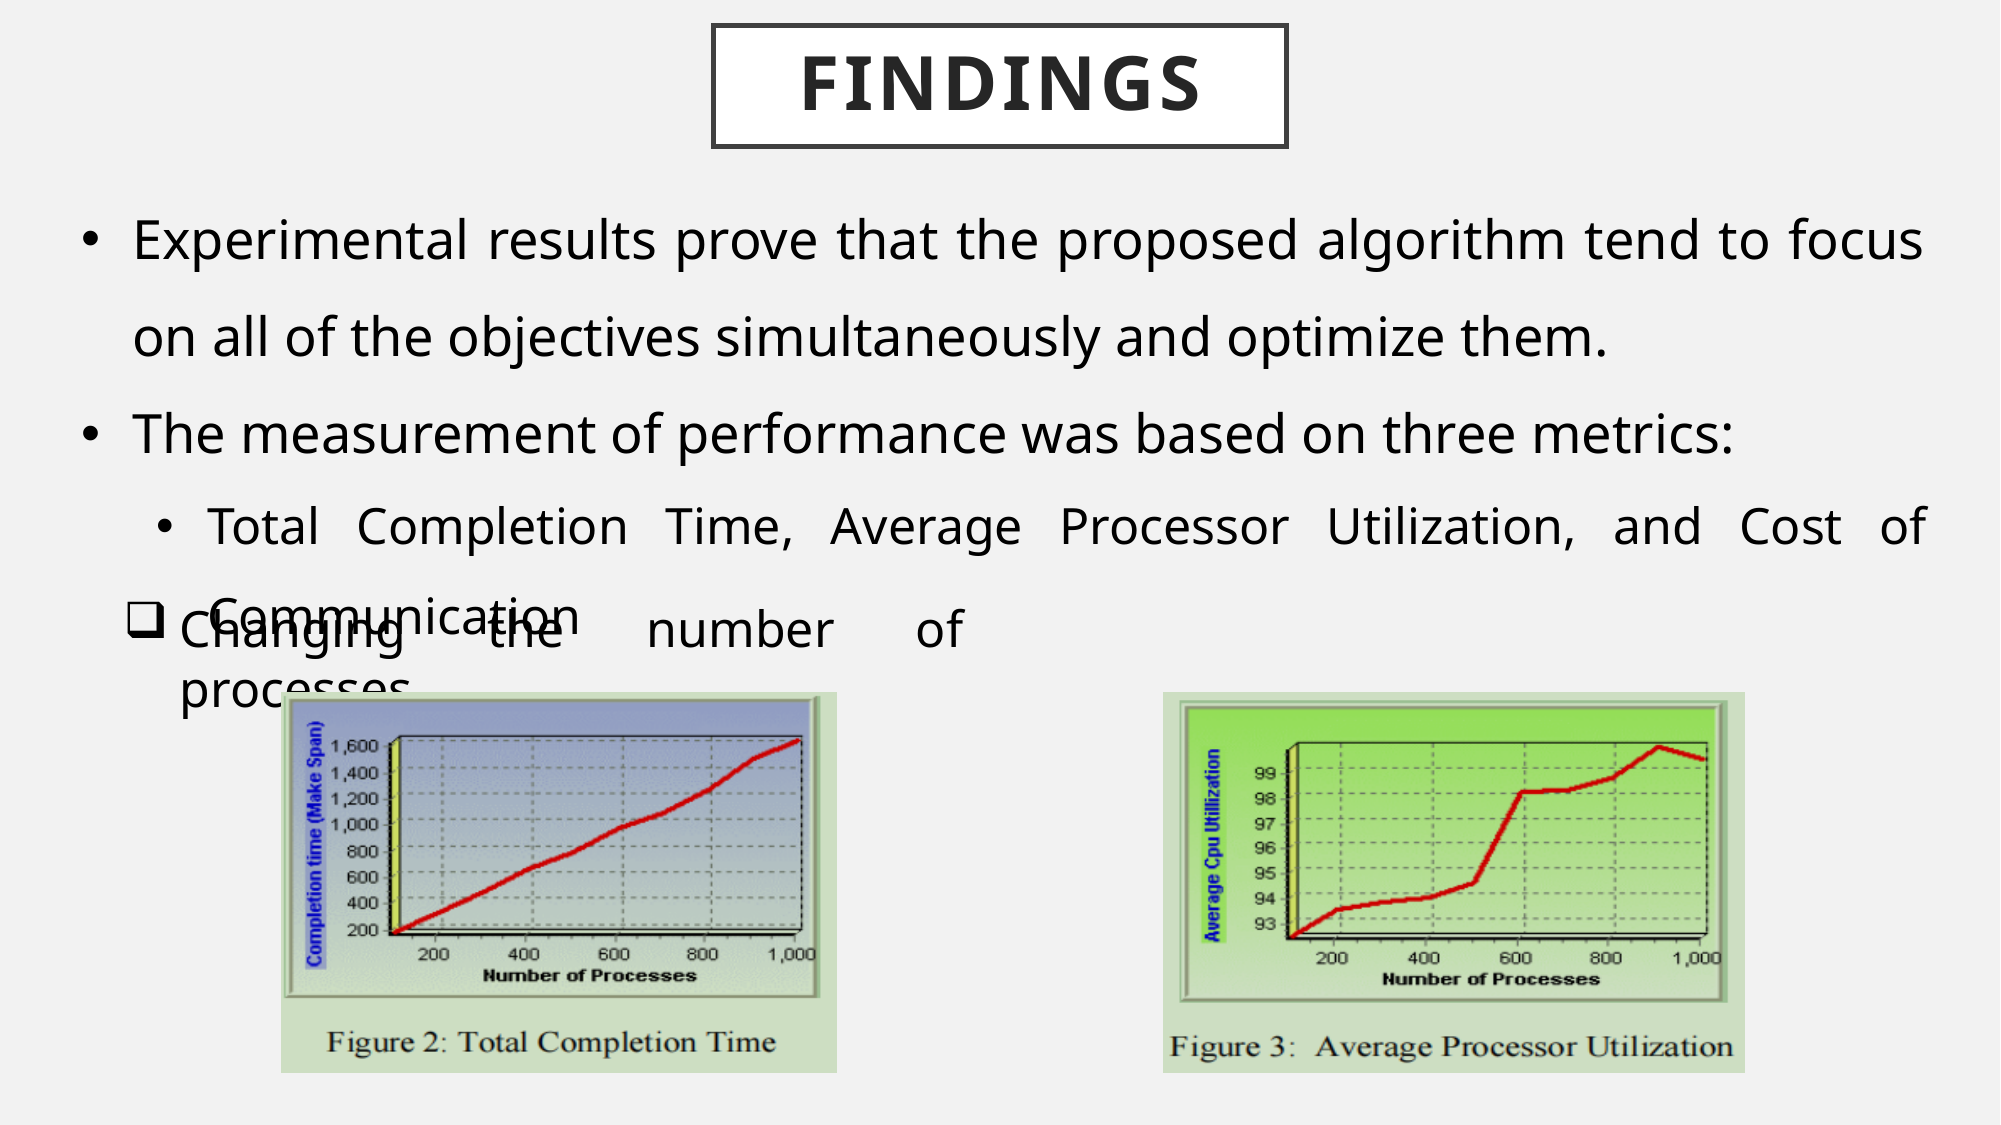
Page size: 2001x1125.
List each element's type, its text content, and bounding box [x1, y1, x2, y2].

text_box Experimental results prove that the proposed algorithm tend to focus on all of the objectives simultaneously and optimize them. The measurement of performance was based on three metrics: Total Completion Time, Average Processor Utilization, and Cost of Communication [66, 165, 1943, 653]
text_box Changing the number of processes [108, 653, 979, 725]
title findings [711, 23, 1289, 149]
picture [1163, 692, 1745, 1073]
picture [281, 692, 837, 1073]
